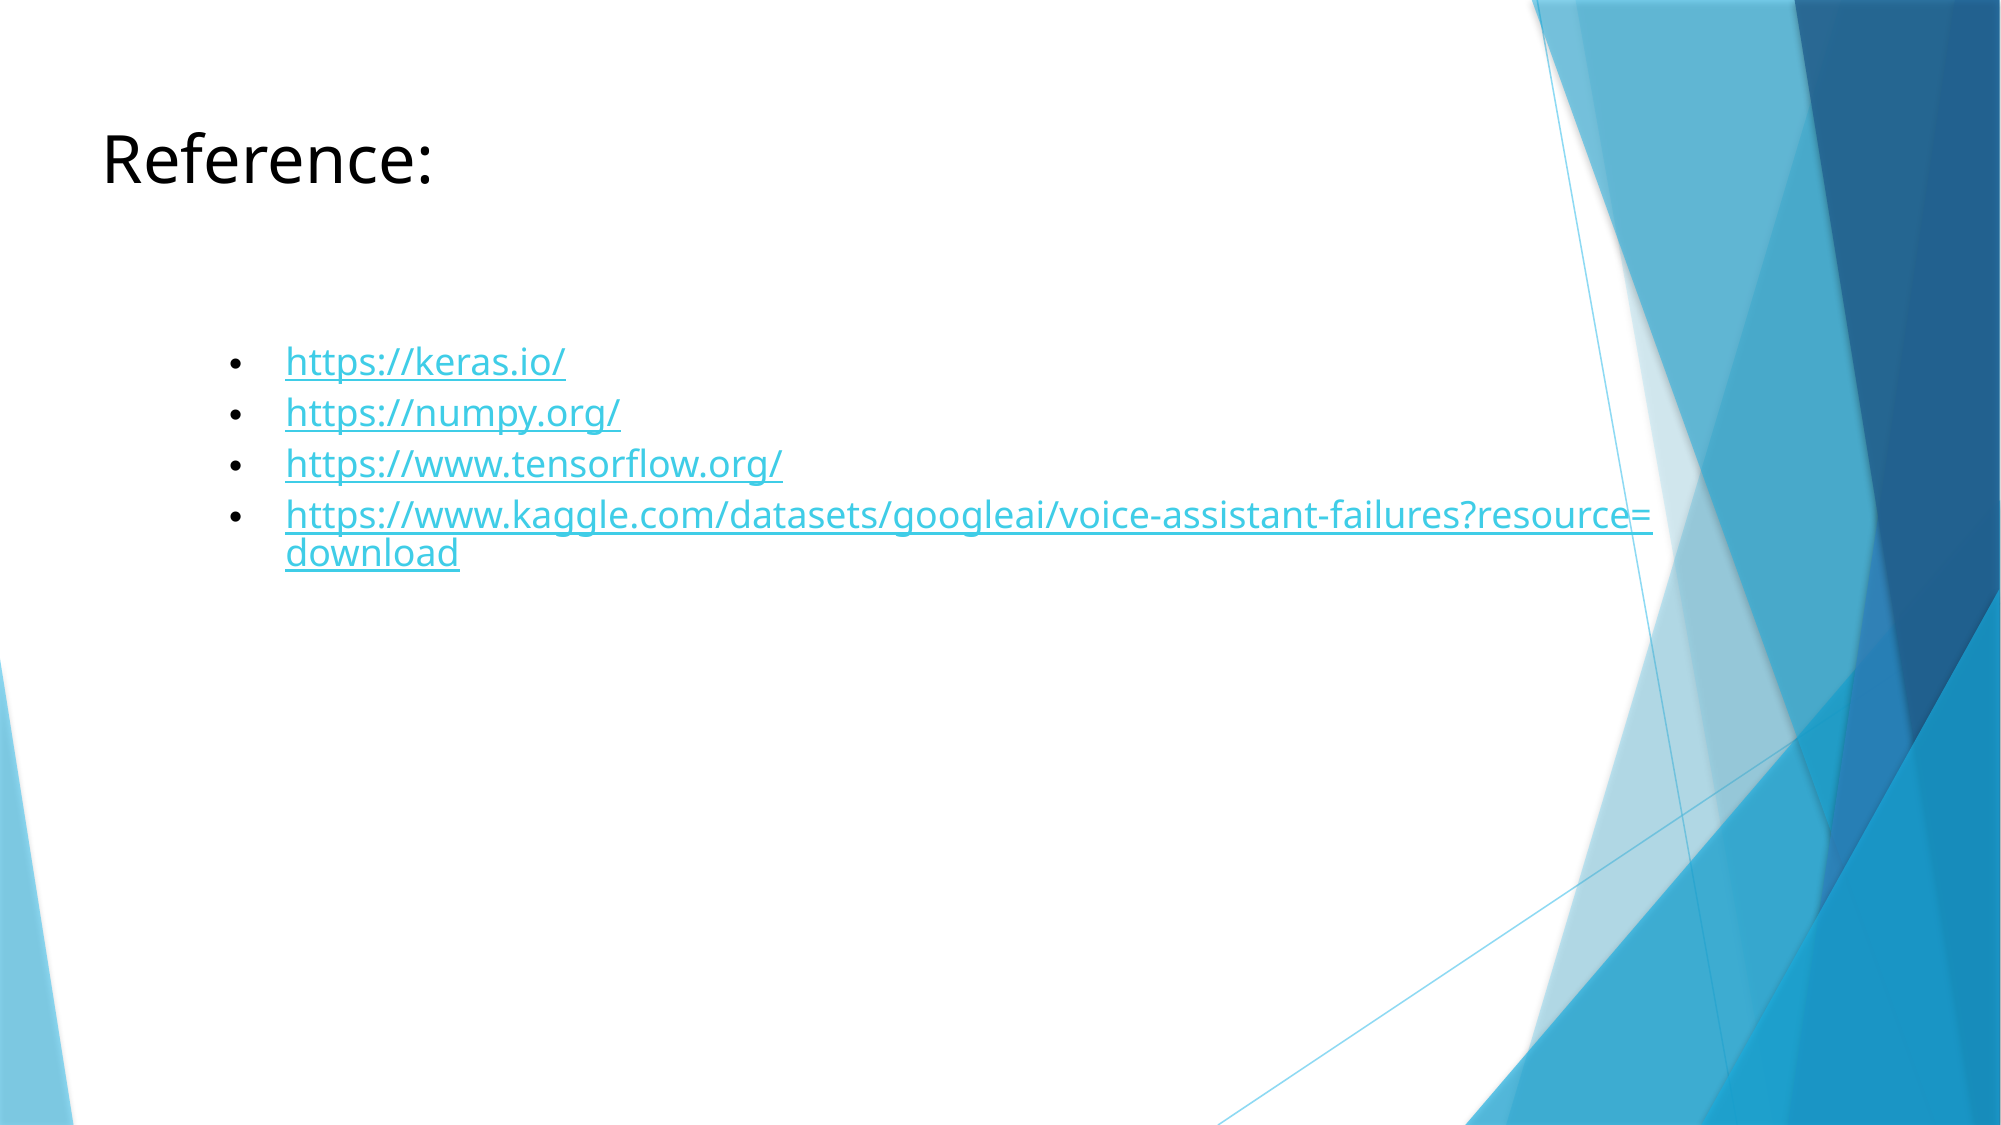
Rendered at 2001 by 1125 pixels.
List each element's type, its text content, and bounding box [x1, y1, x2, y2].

text_box Reference: [86, 109, 450, 204]
text_box https://keras.io/ https://numpy.org/ https://www.tensorflow.org/ https://www.kaggle.com/datasets/googleai/voice-assistant-failures?resource=download [214, 330, 1672, 640]
